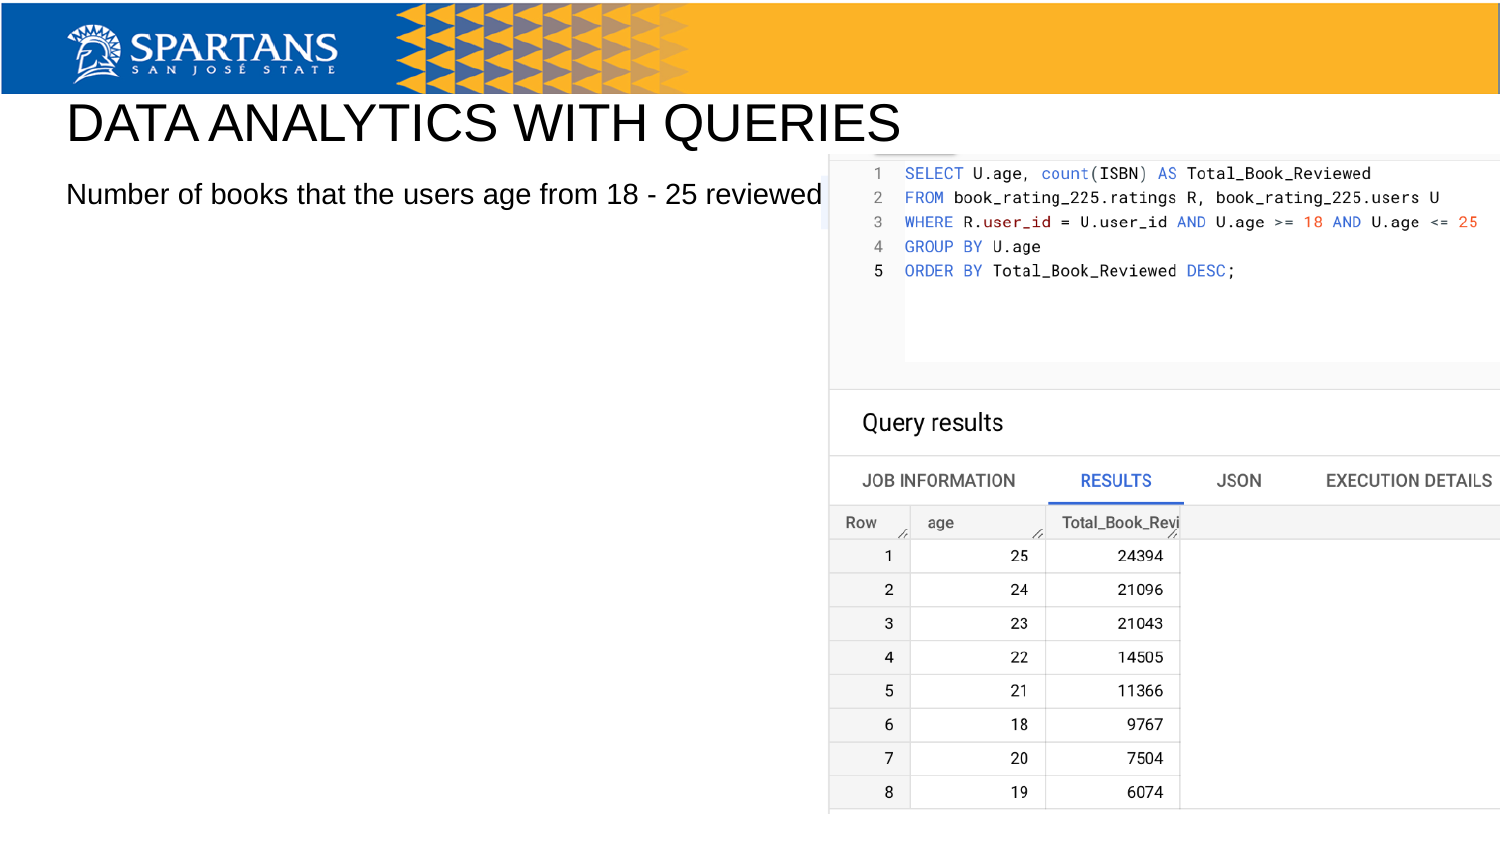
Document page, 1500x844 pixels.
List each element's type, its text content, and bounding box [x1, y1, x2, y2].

picture [0, 0, 1500, 95]
picture [820, 154, 1500, 814]
list Number of books that the users age from 18 - 25 reviewed [51, 154, 819, 715]
title DATA ANALYTICS WITH QUERIES [51, 104, 1449, 154]
